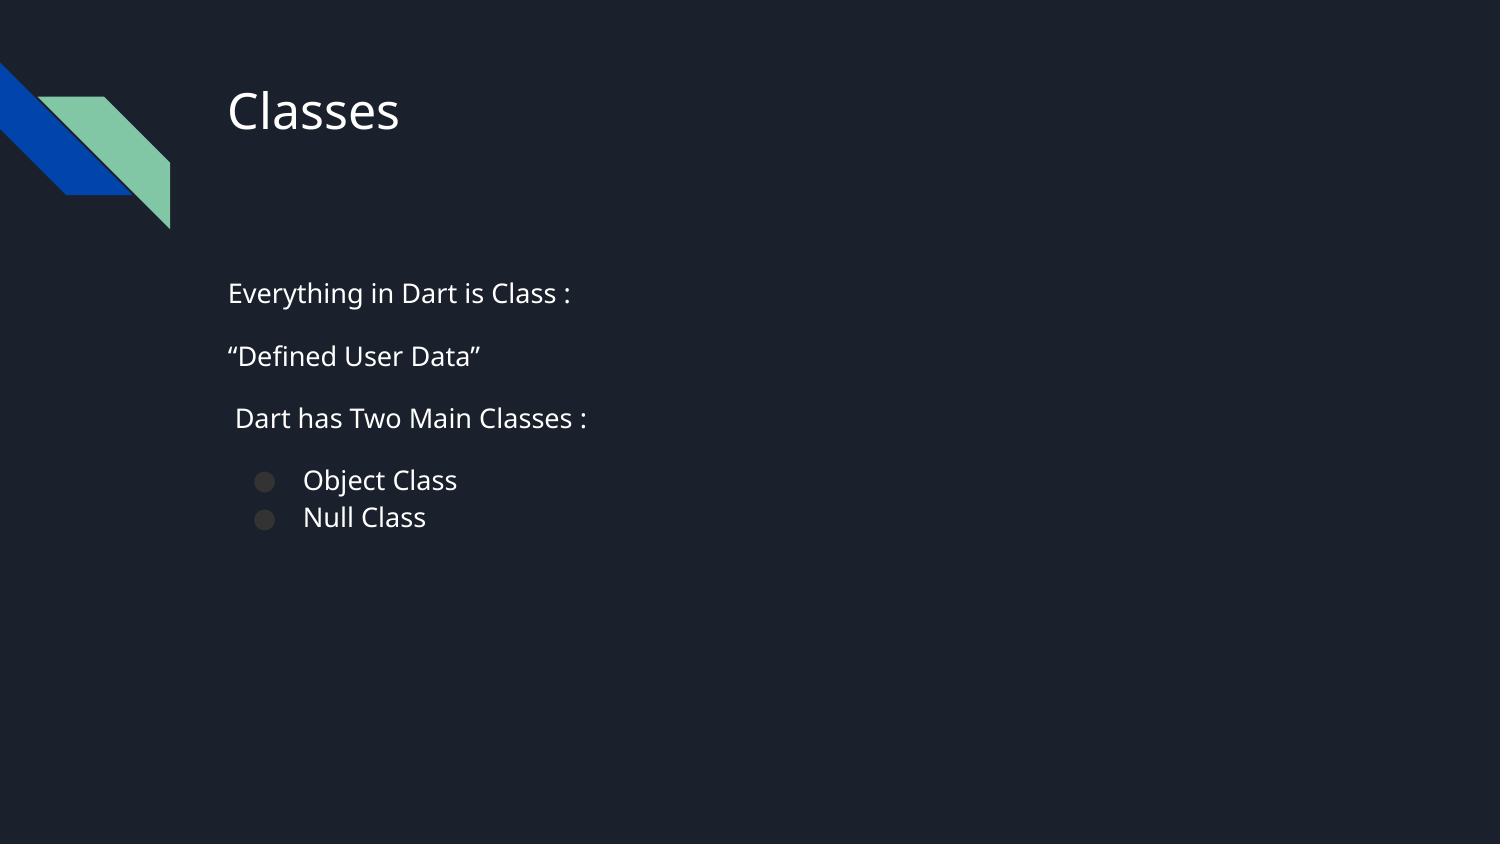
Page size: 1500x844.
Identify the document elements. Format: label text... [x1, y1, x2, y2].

title Classes [212, 64, 1368, 215]
list Everything in Dart is Class : “Defined User Data” Dart has Two Main Classes : Object Class Null Class [212, 257, 1368, 735]
